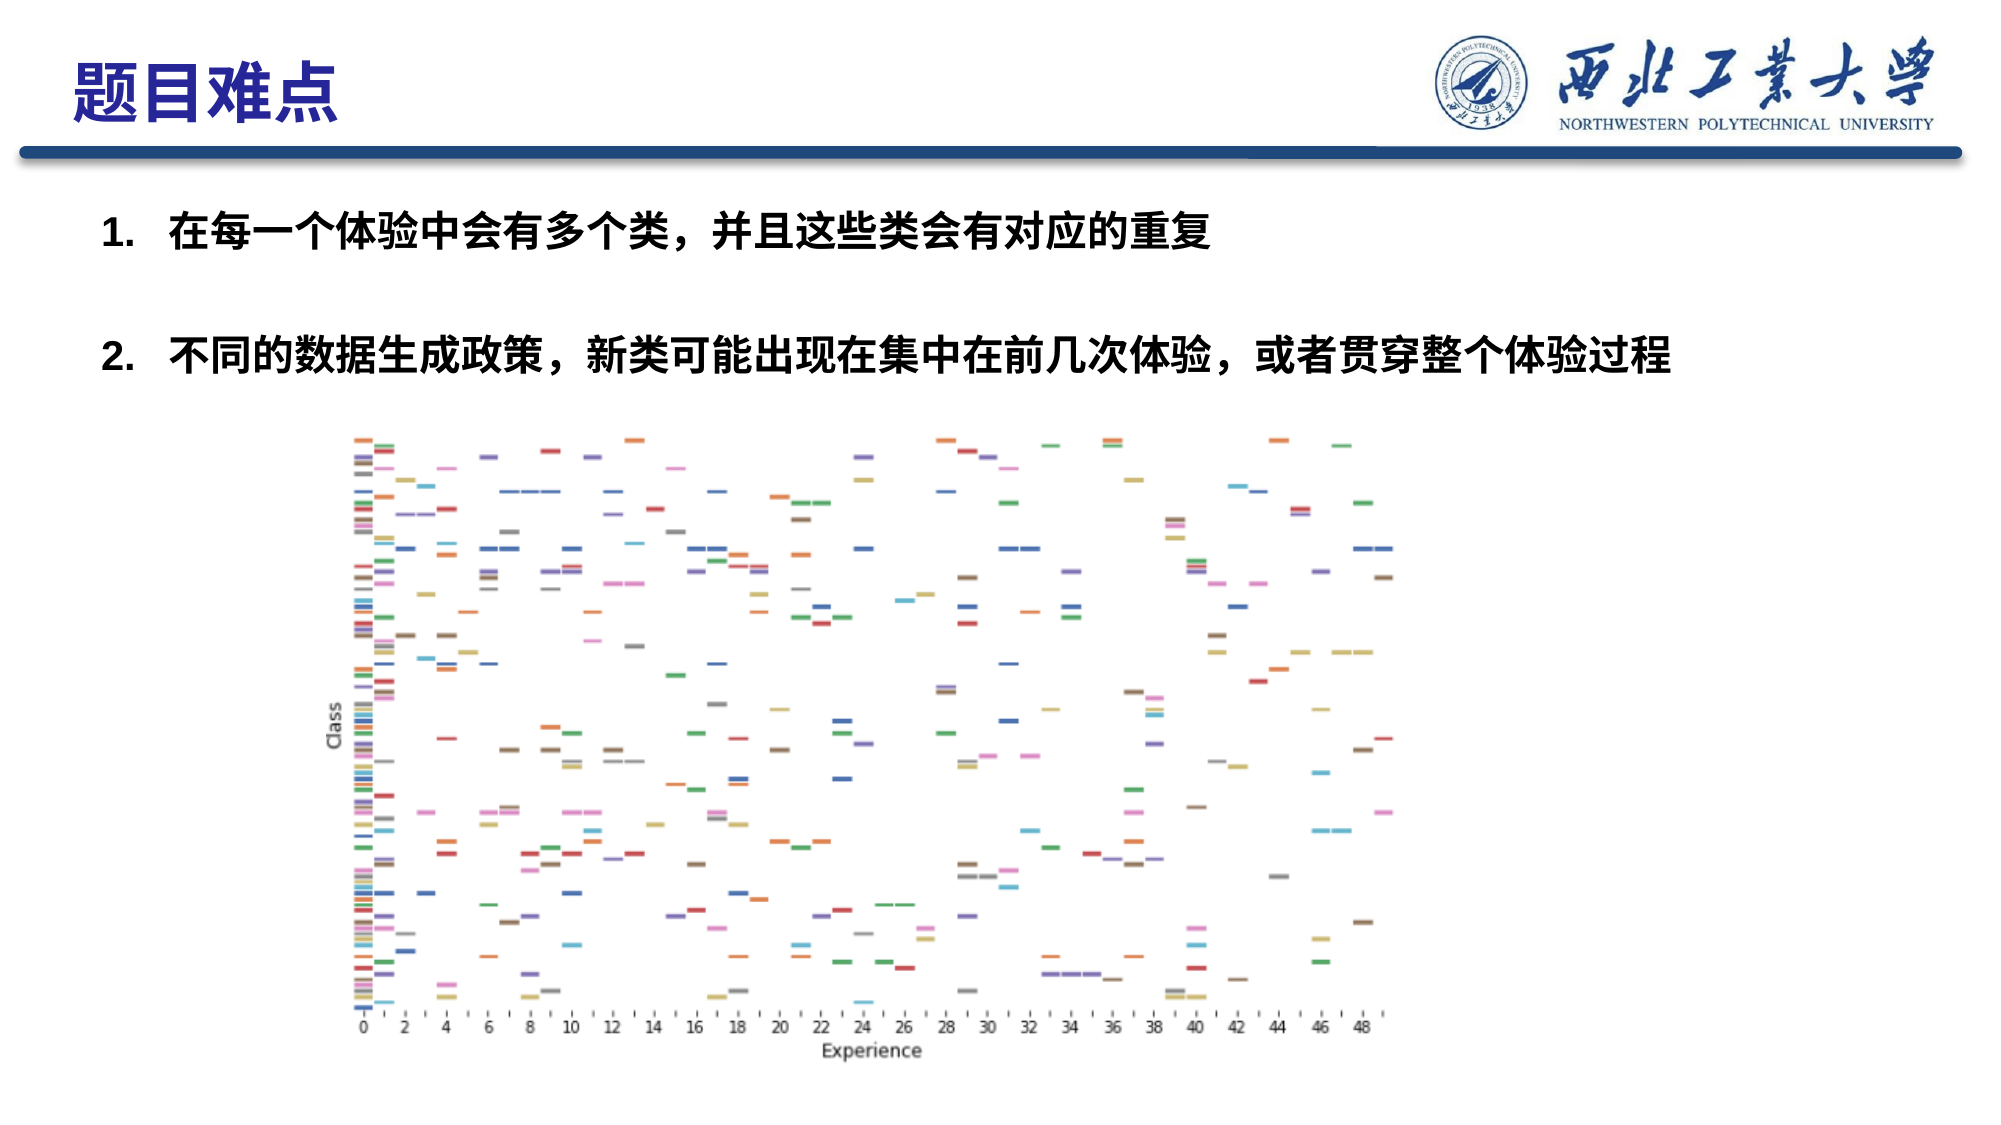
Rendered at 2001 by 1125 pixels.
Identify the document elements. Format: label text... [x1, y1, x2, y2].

picture [326, 428, 1427, 1082]
picture [1425, 18, 1940, 143]
text_box 1. 在每⼀个体验中会有多个类，并且这些类会有对应的重复 2. 不同的数据⽣成政策，新类可能出现在集中在前⼏次体验，或者贯穿整个体验过程 [86, 184, 1960, 387]
text_box 题⽬难点 [52, 43, 1201, 138]
